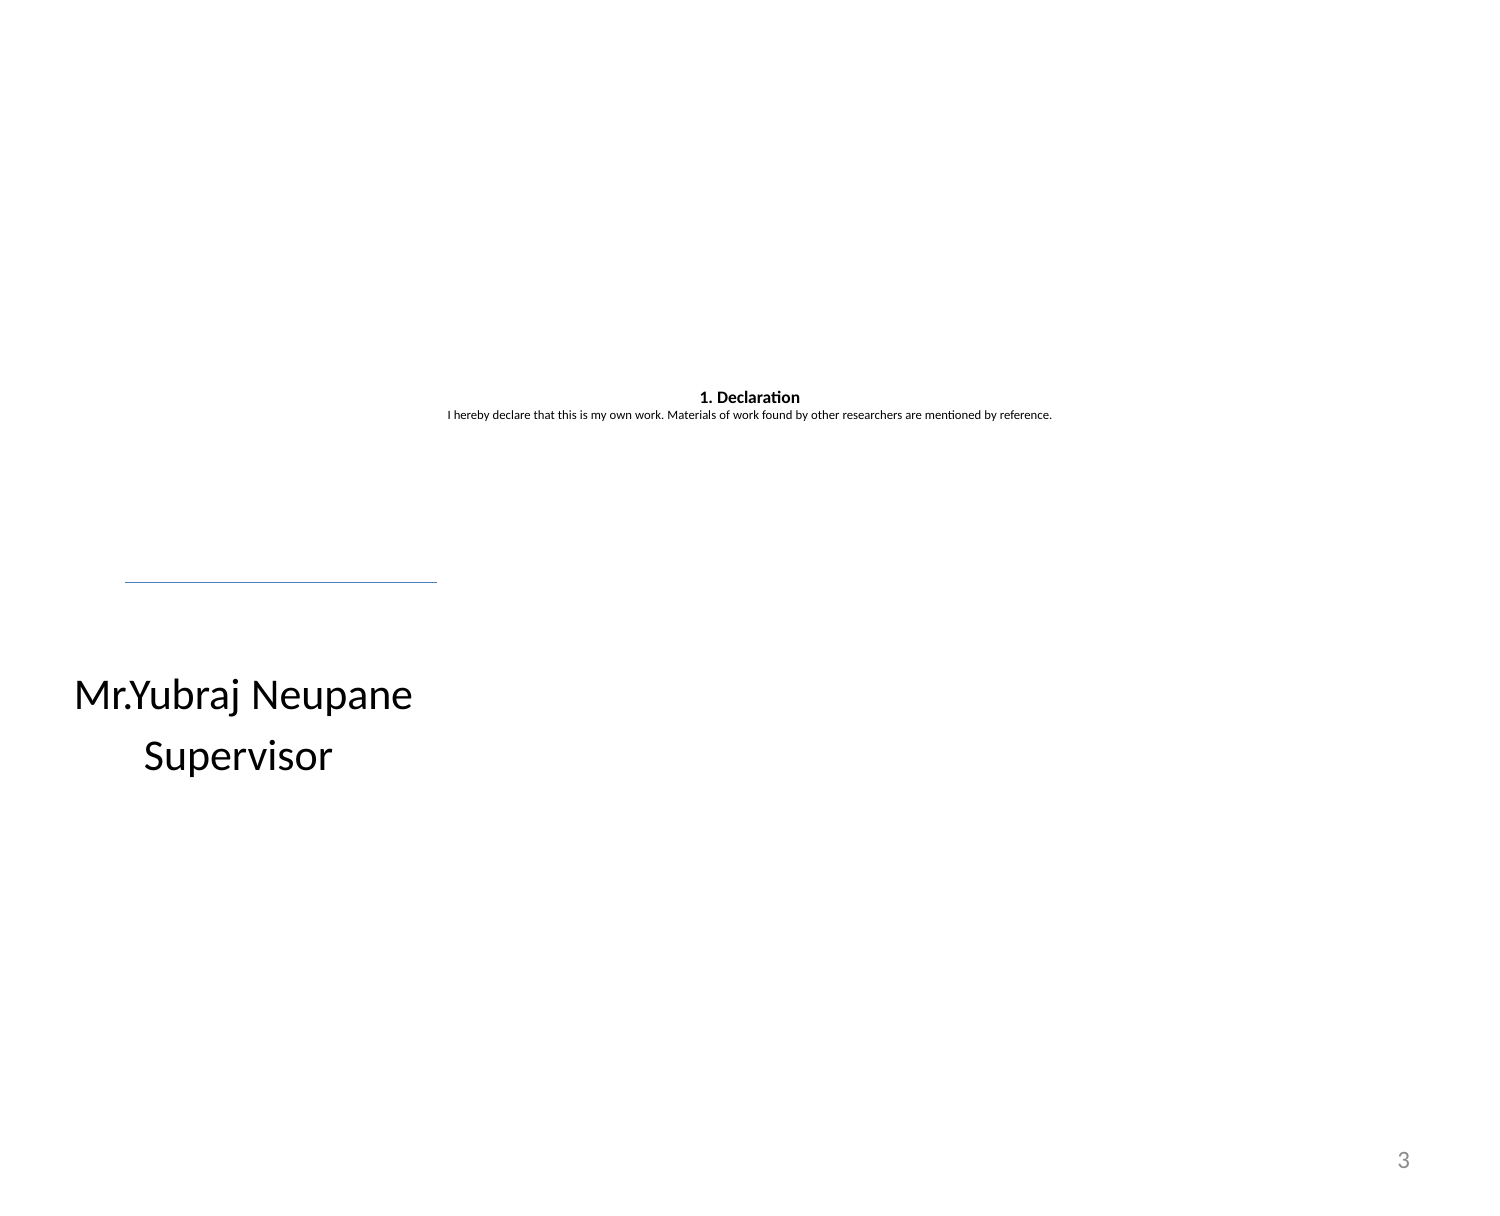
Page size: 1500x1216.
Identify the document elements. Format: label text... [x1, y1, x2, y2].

slide_number 4 [1074, 1126, 1425, 1191]
title 1. Declaration I hereby declare that this is my own work. Materials of work found by other researchers are mentioned by reference. [112, 377, 1388, 638]
subtitle Mr.Yubraj Neupane Supervisor [50, 657, 438, 820]
